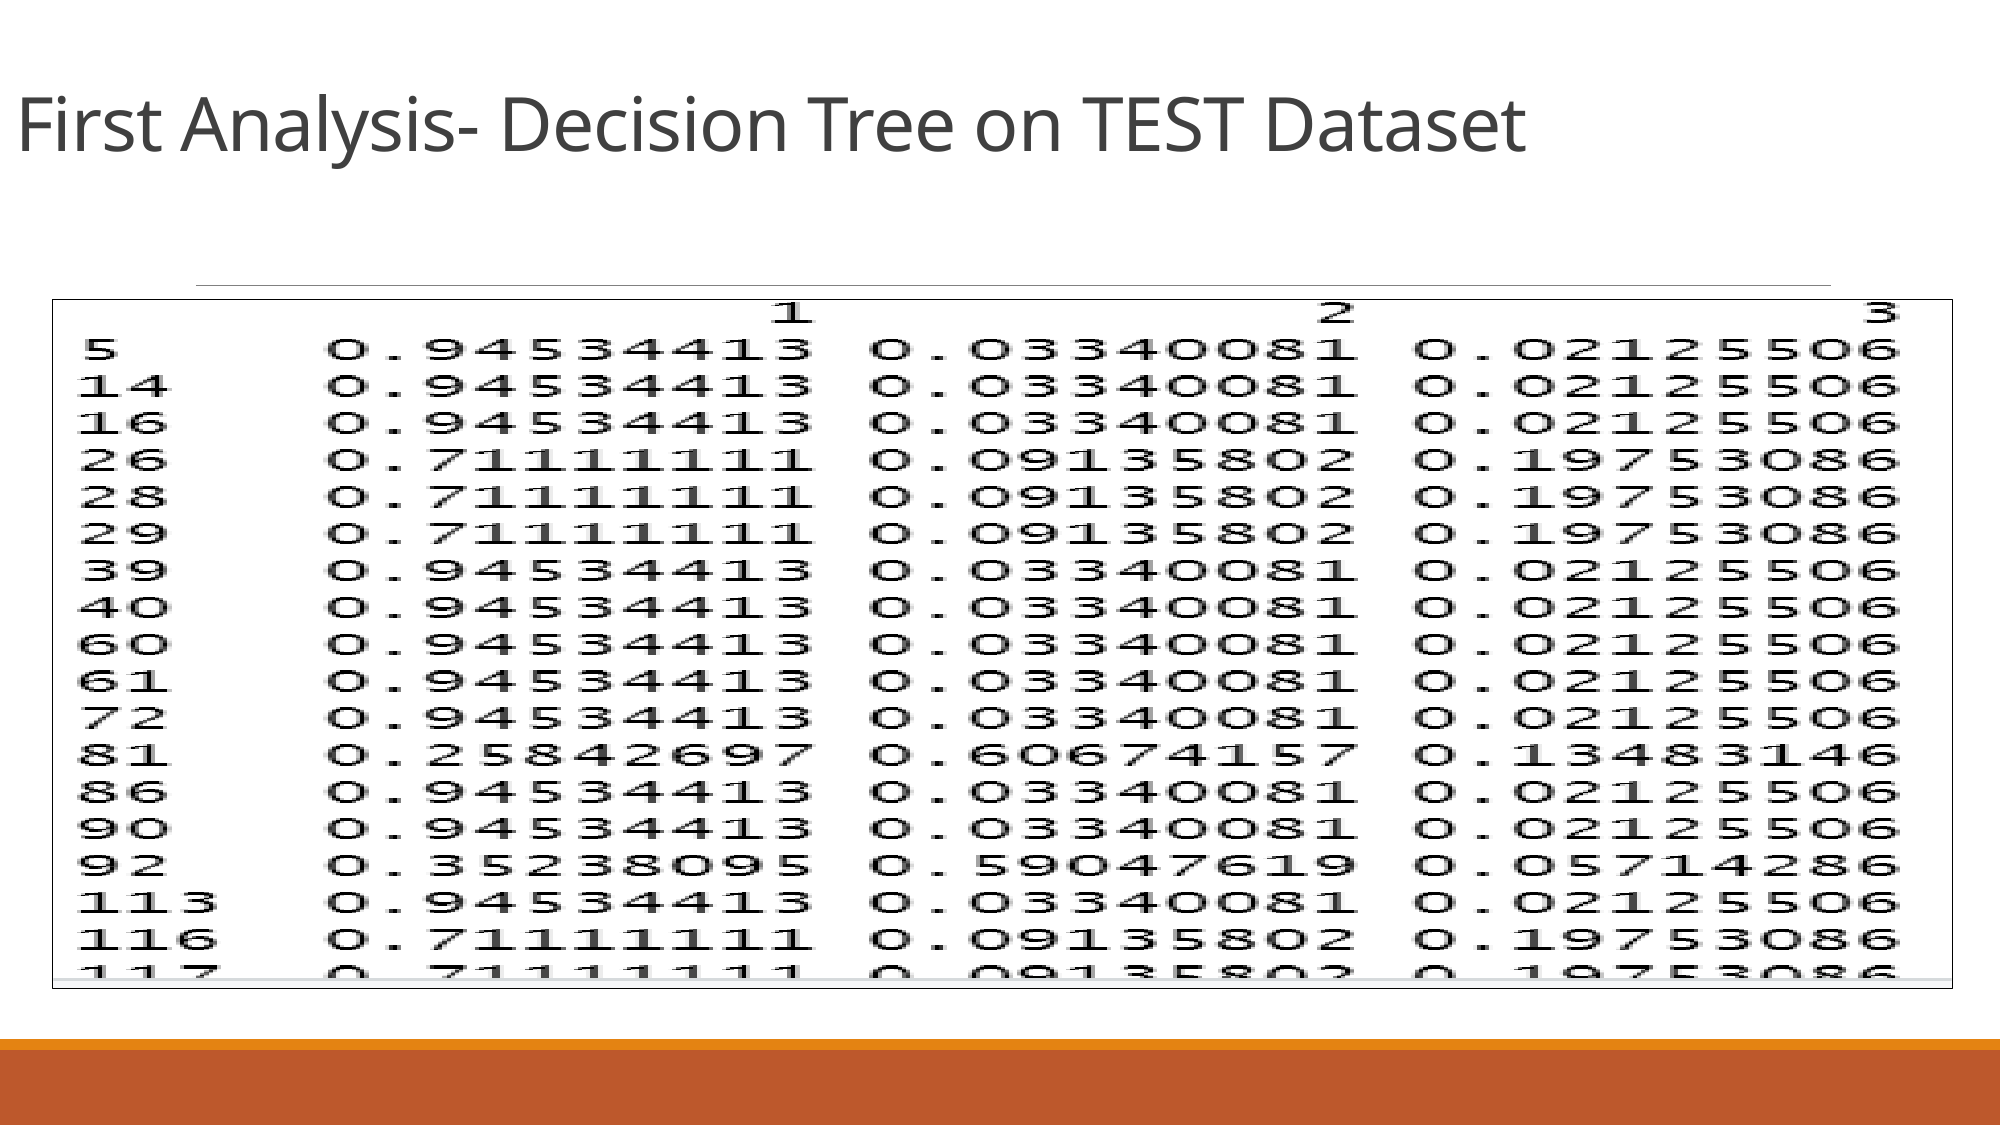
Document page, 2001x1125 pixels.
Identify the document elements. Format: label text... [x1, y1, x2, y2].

title First Analysis- Decision Tree on TEST Dataset [0, 58, 1987, 175]
picture [52, 299, 1953, 989]
